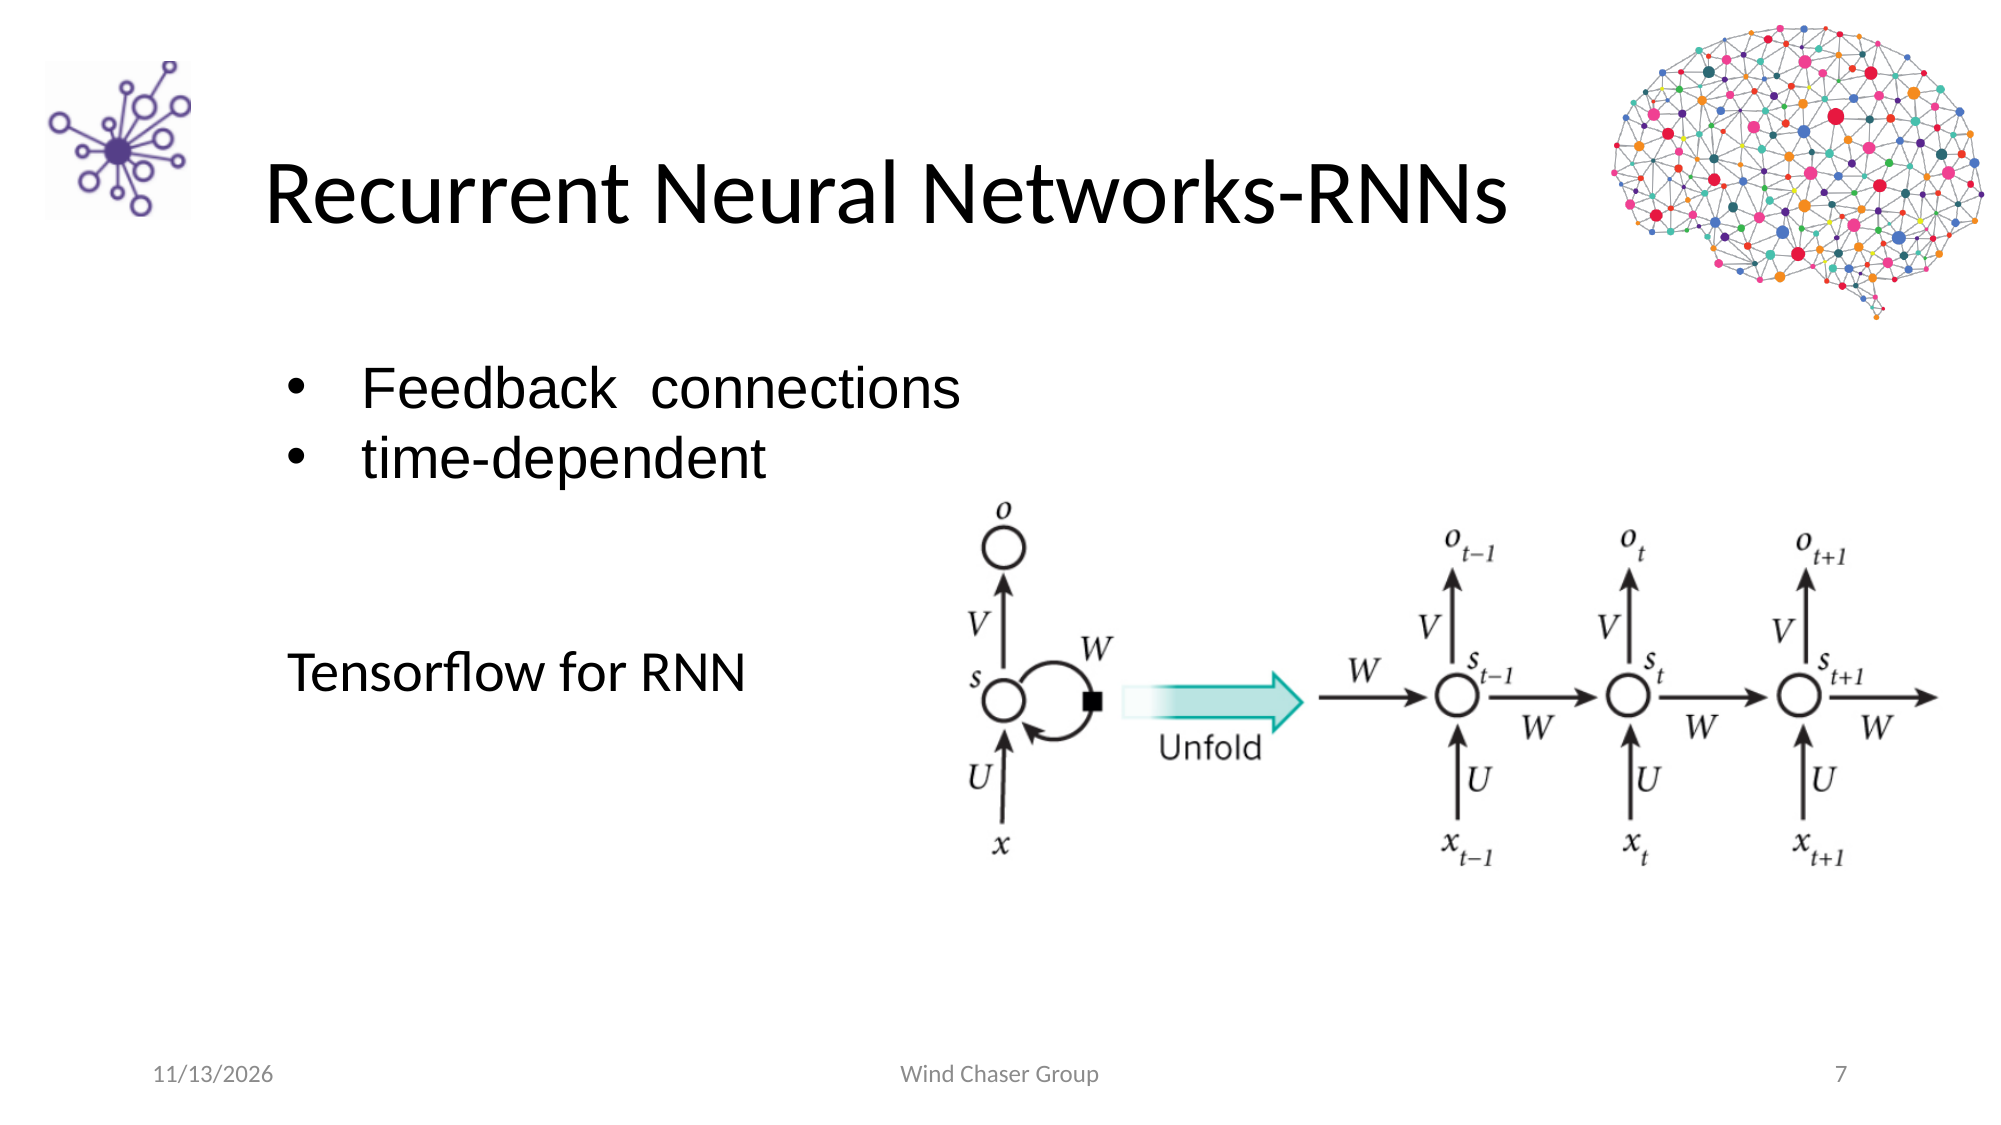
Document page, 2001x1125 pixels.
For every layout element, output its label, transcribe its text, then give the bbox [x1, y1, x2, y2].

text_box Tensorflow for RNN [272, 625, 817, 711]
footer Wind Chaser Group [662, 1042, 1338, 1103]
picture [949, 479, 1943, 873]
text_box Feedback connections time-dependent [272, 342, 1387, 498]
slide_number 7 [1412, 1042, 1863, 1103]
text_box Recurrent Neural Networks-RNNs [249, 124, 1595, 250]
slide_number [137, 1042, 588, 1103]
picture [1595, 0, 2000, 341]
picture [44, 61, 191, 220]
